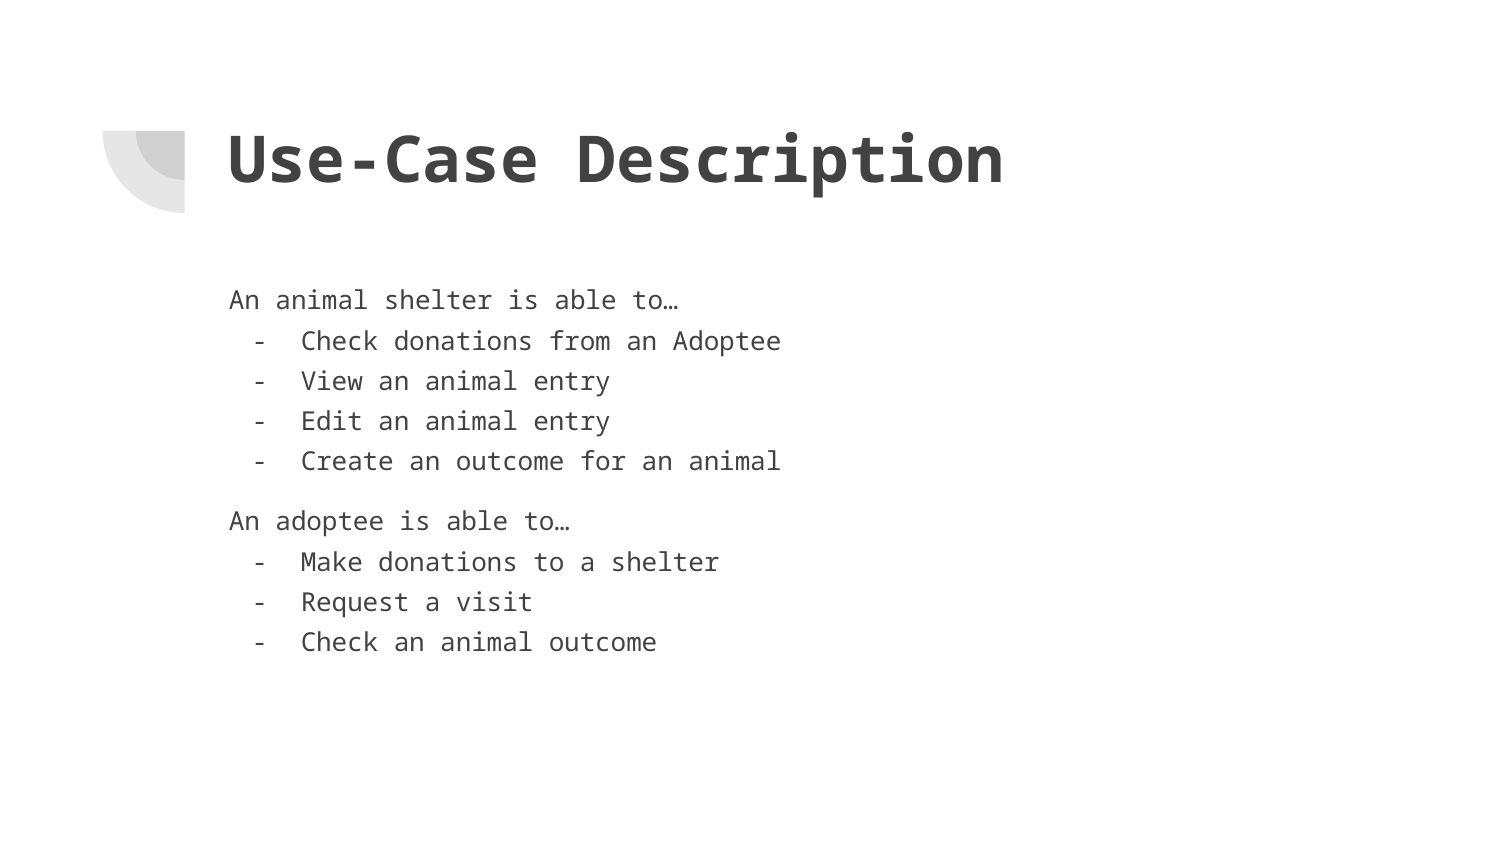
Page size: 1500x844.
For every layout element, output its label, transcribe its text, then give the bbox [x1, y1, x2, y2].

title Use-Case Description [213, 98, 1368, 262]
list An animal shelter is able to… Check donations from an Adoptee View an animal entry Edit an animal entry Create an outcome for an animal An adoptee is able to… Make donations to a shelter Request a visit Check an animal outcome [213, 262, 1368, 680]
